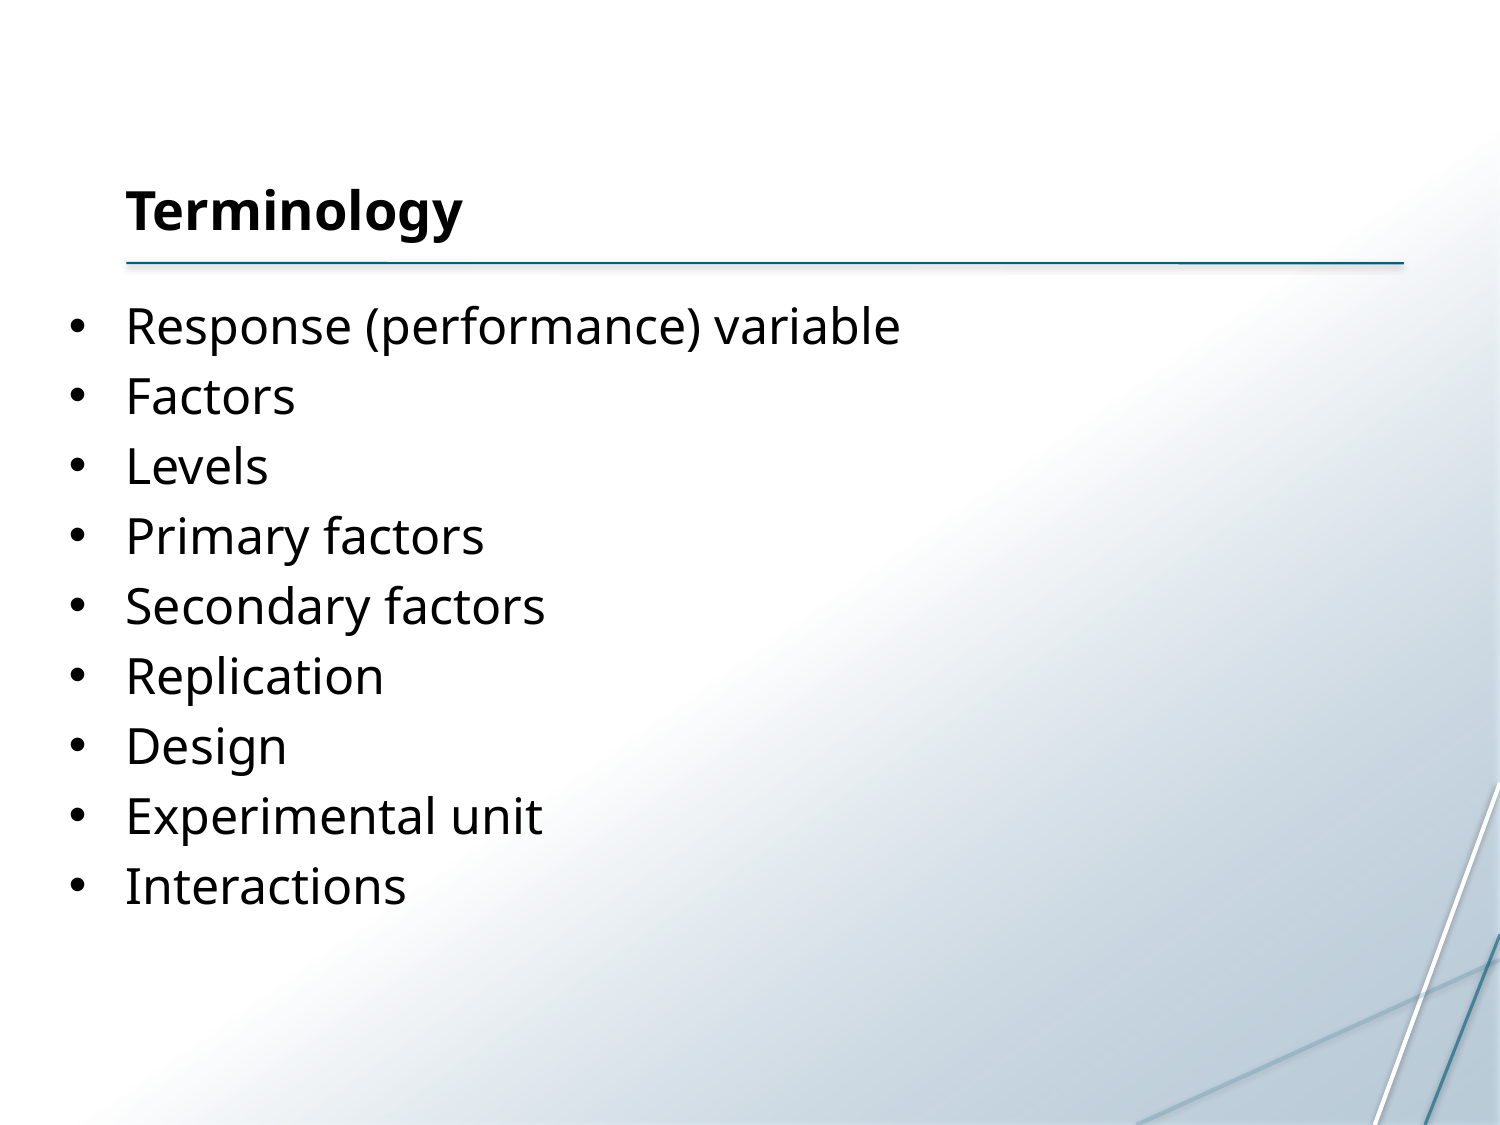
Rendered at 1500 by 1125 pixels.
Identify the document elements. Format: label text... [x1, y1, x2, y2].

title Terminology [109, 49, 1403, 249]
list Response (performance) variable Factors Levels Primary factors Secondary factors Replication Design Experimental unit Interactions [54, 287, 1404, 1005]
